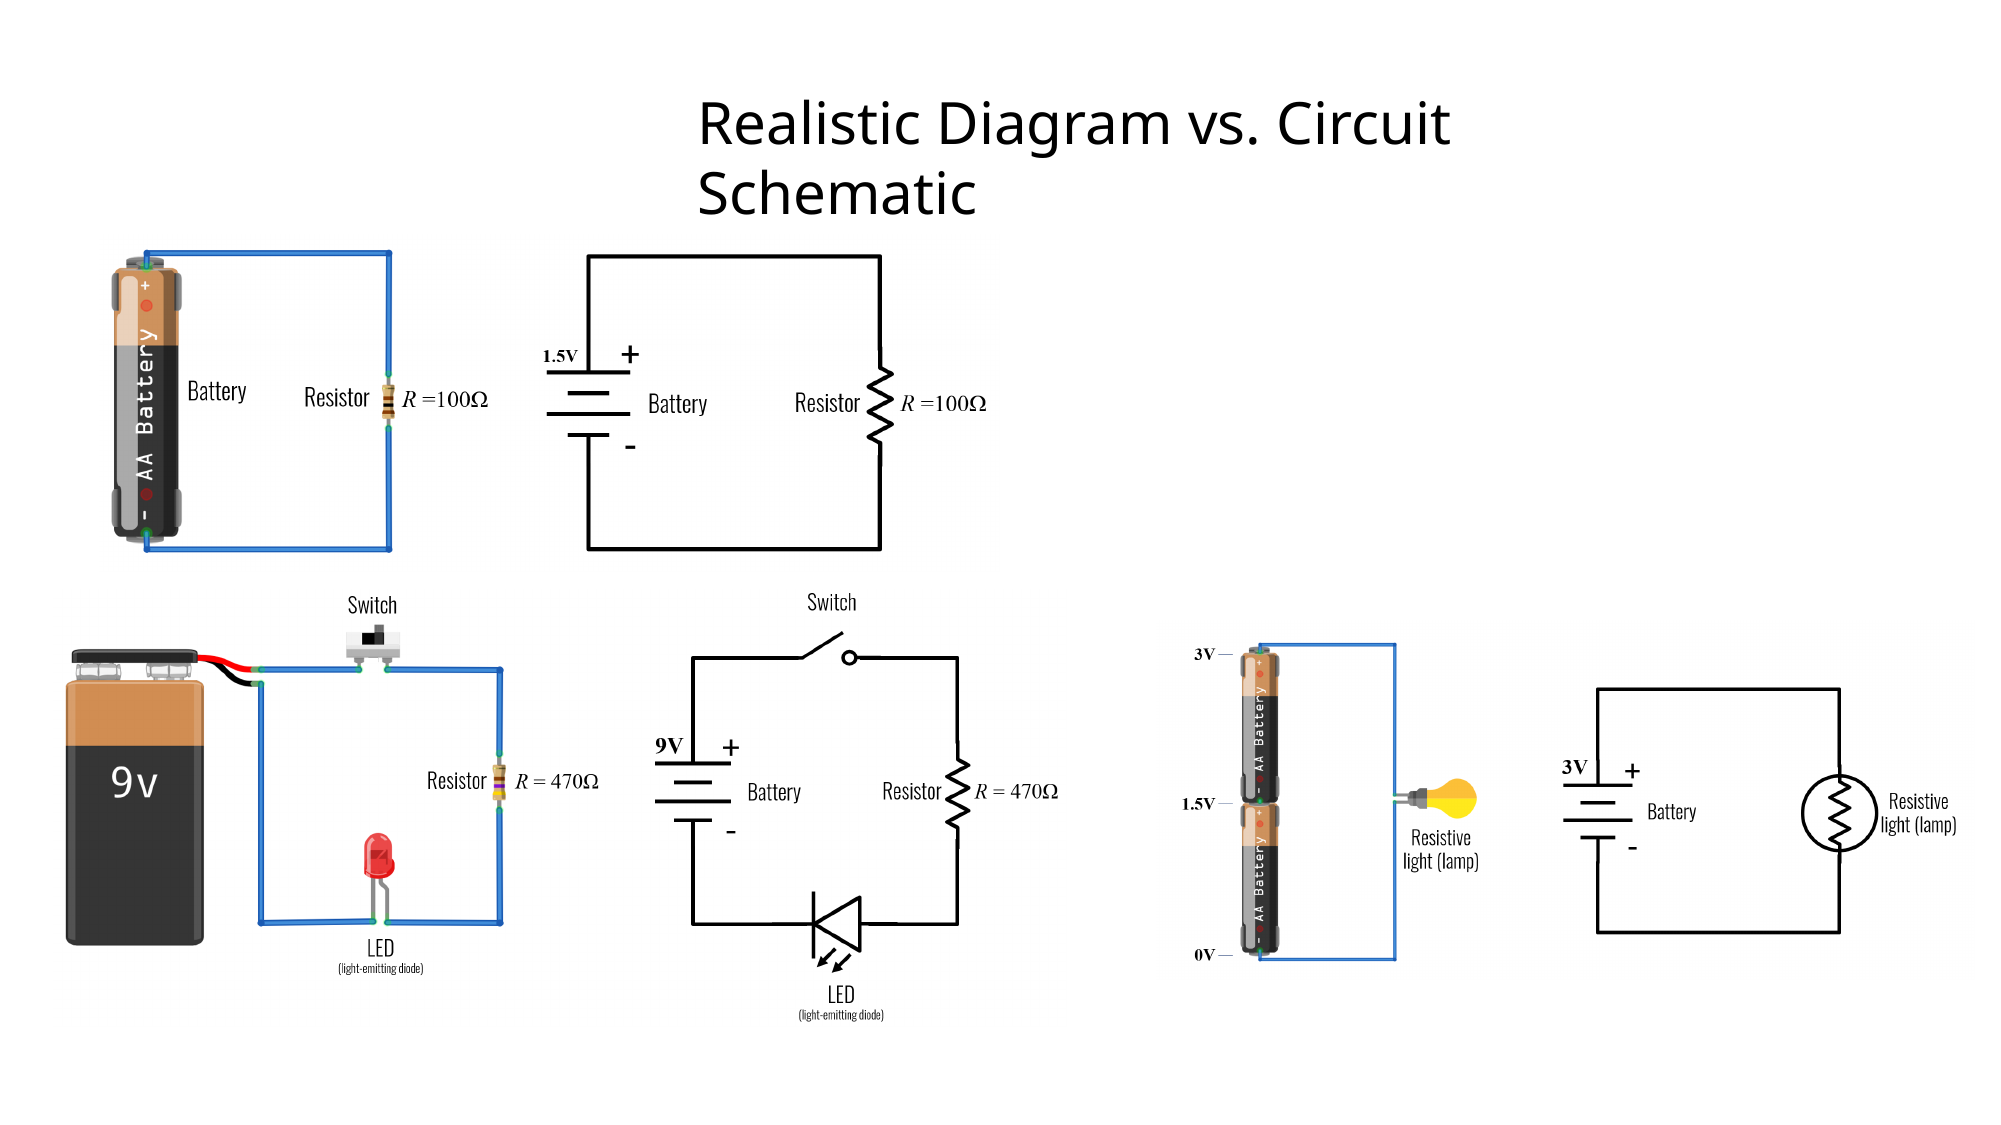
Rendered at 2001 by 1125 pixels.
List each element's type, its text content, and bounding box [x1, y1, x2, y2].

picture [1156, 620, 1975, 980]
picture [53, 589, 1067, 1027]
picture [99, 234, 1000, 572]
text_box Realistic Diagram vs. Circuit Schematic [682, 79, 1519, 234]
